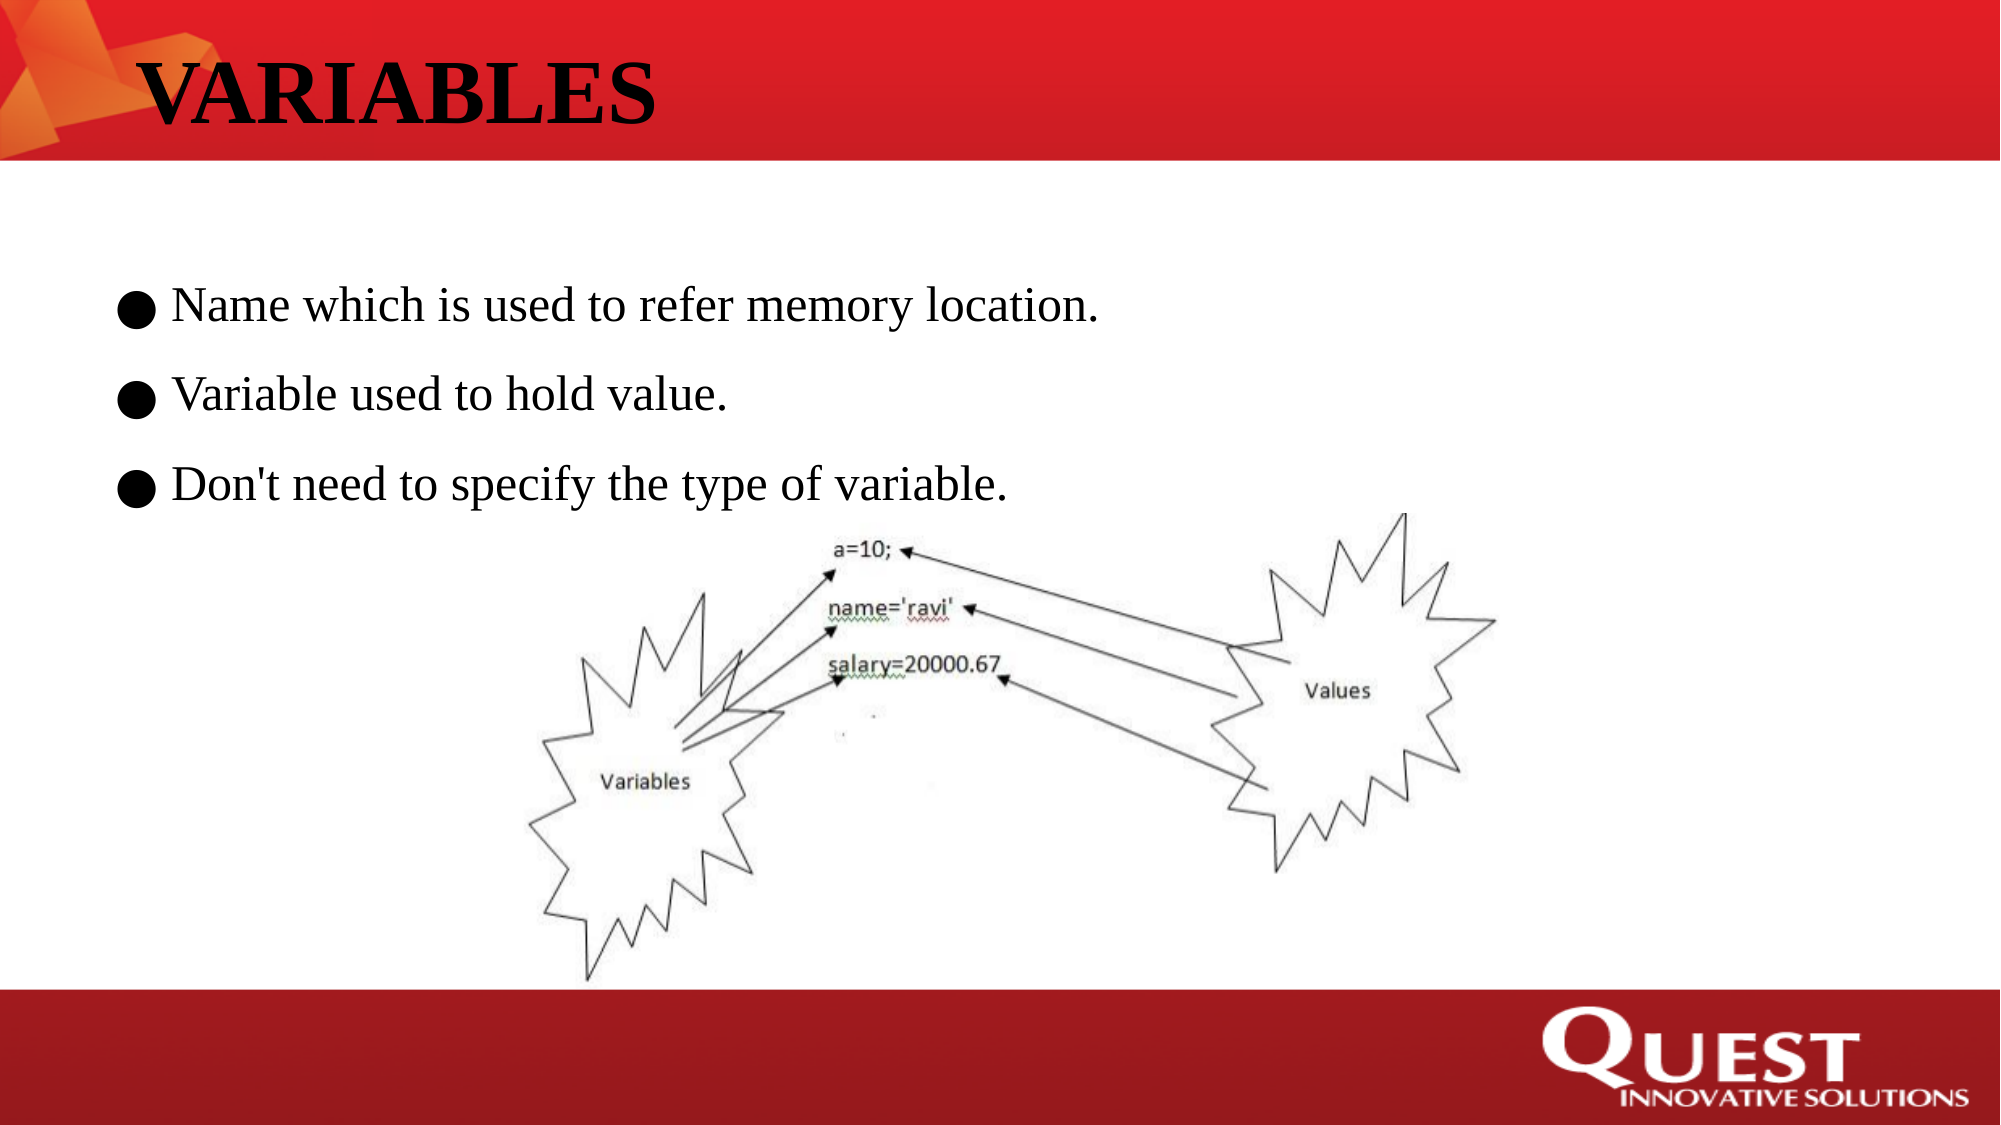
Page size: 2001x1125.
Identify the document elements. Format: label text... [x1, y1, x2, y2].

title VARIABLES [102, 24, 693, 212]
list Name which is used to refer memory location. Variable used to hold value. Don't need to specify the type of variable. [99, 263, 1900, 1007]
picture [0, 0, 2000, 1125]
